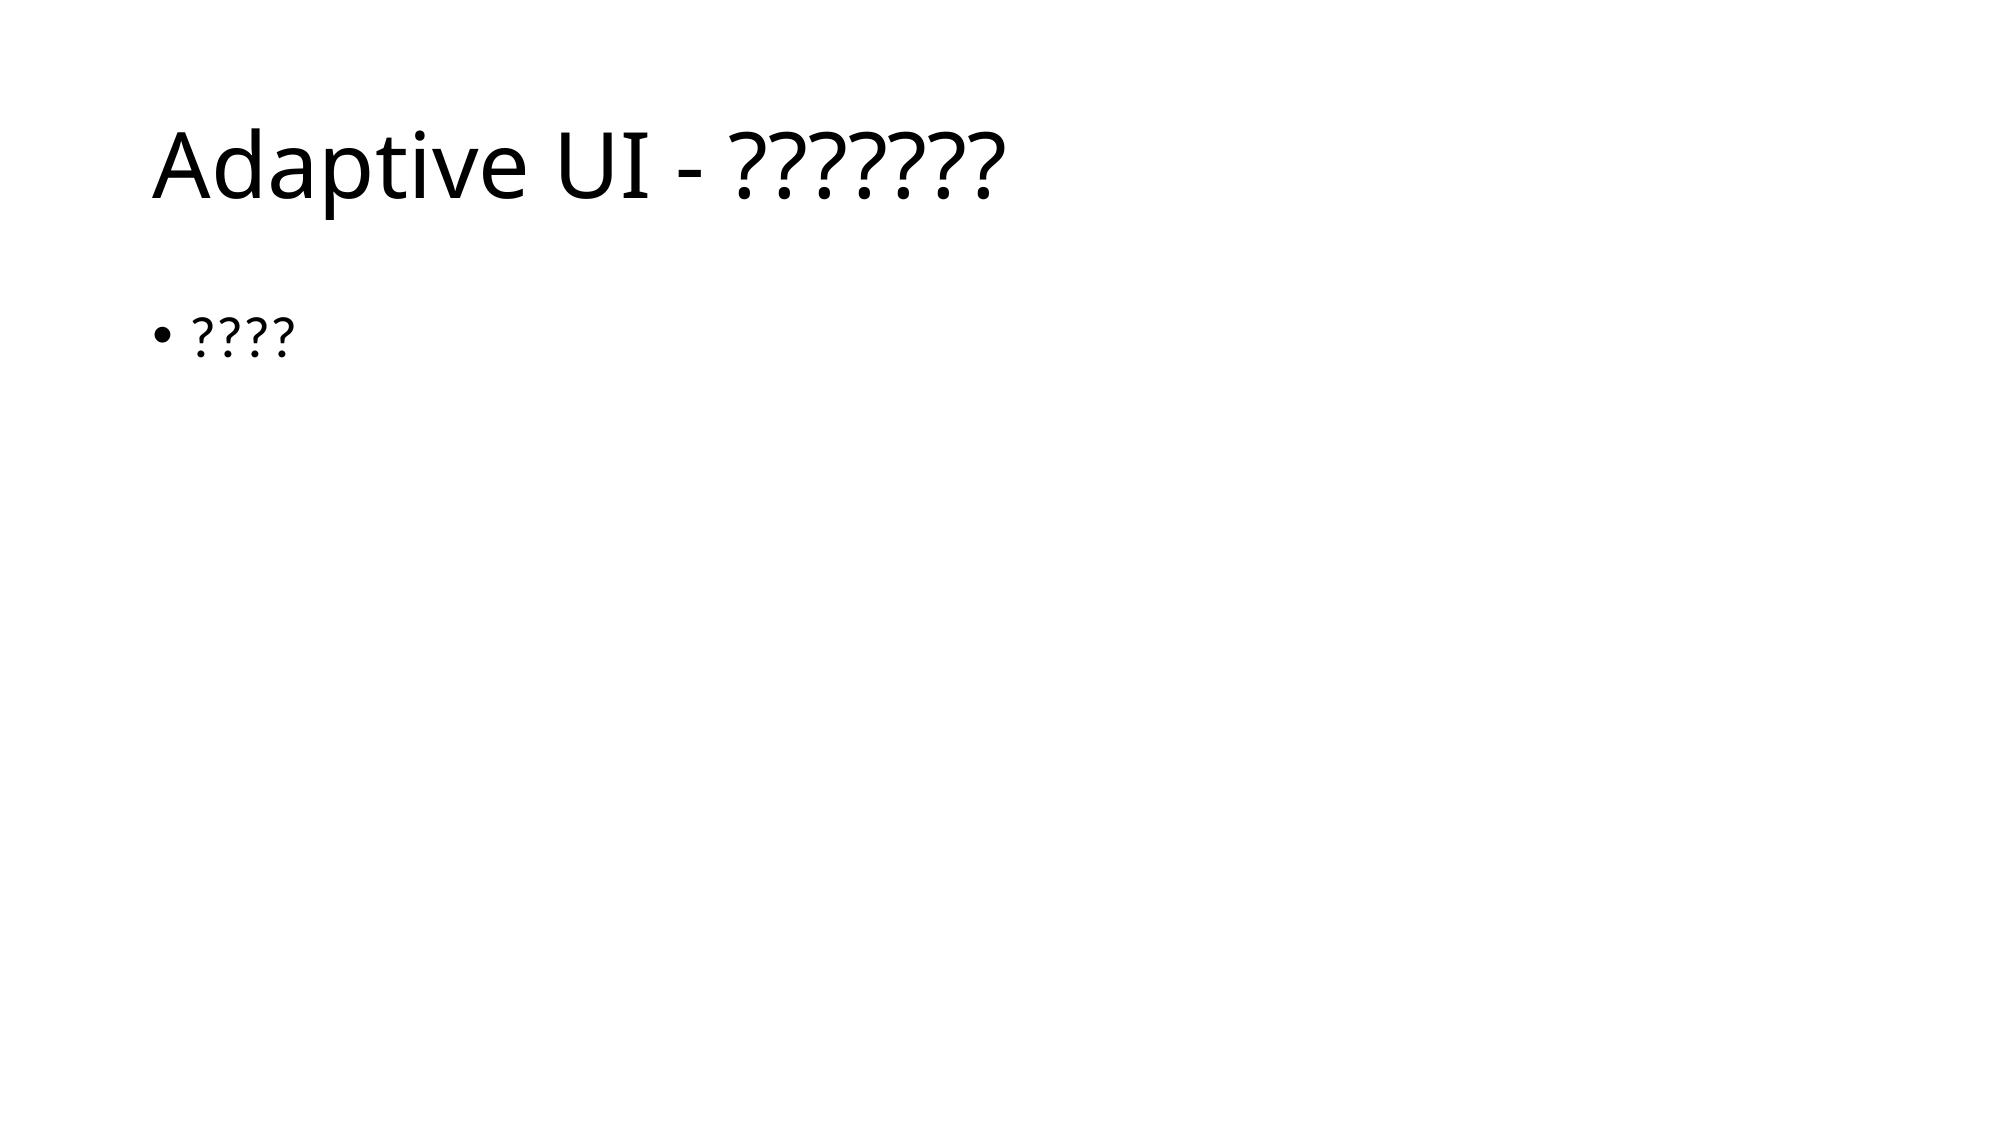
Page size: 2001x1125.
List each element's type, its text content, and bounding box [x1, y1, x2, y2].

list ???? [137, 299, 1863, 1014]
title Adaptive UI - ??????? [137, 59, 1863, 278]
